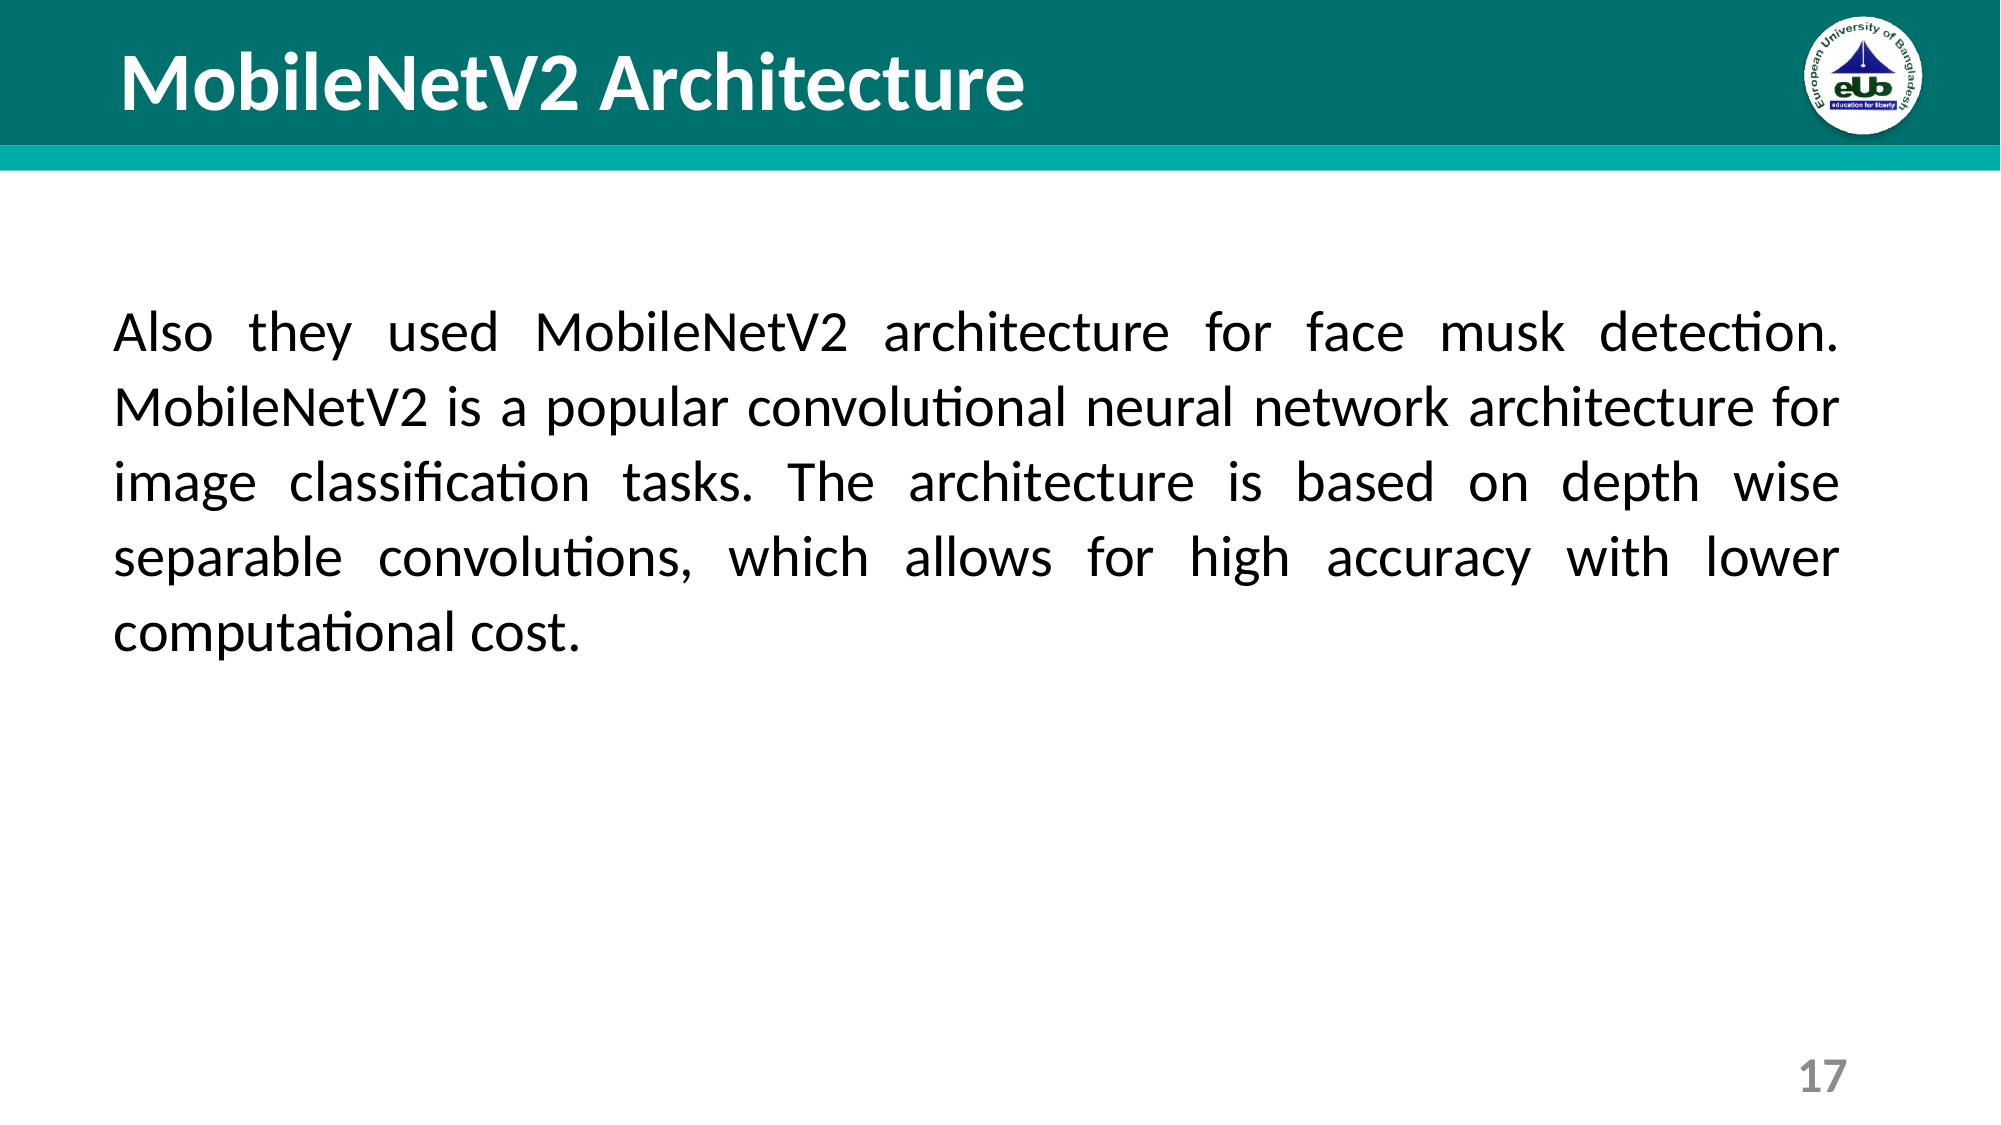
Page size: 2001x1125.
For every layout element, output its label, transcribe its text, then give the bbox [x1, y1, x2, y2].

slide_number 17 [1412, 1042, 1863, 1103]
text_box [0, 0, 2000, 145]
picture [1795, 14, 1930, 142]
text_box [0, 145, 2000, 172]
text_box Also they used MobileNetV2 architecture for face musk detection. MobileNetV2 is a popular convolutional neural network architecture for image classification tasks. The architecture is based on depth wise separable convolutions, which allows for high accuracy with lower computational cost. [99, 281, 1856, 671]
text_box MobileNetV2 Architecture [104, 19, 1043, 135]
